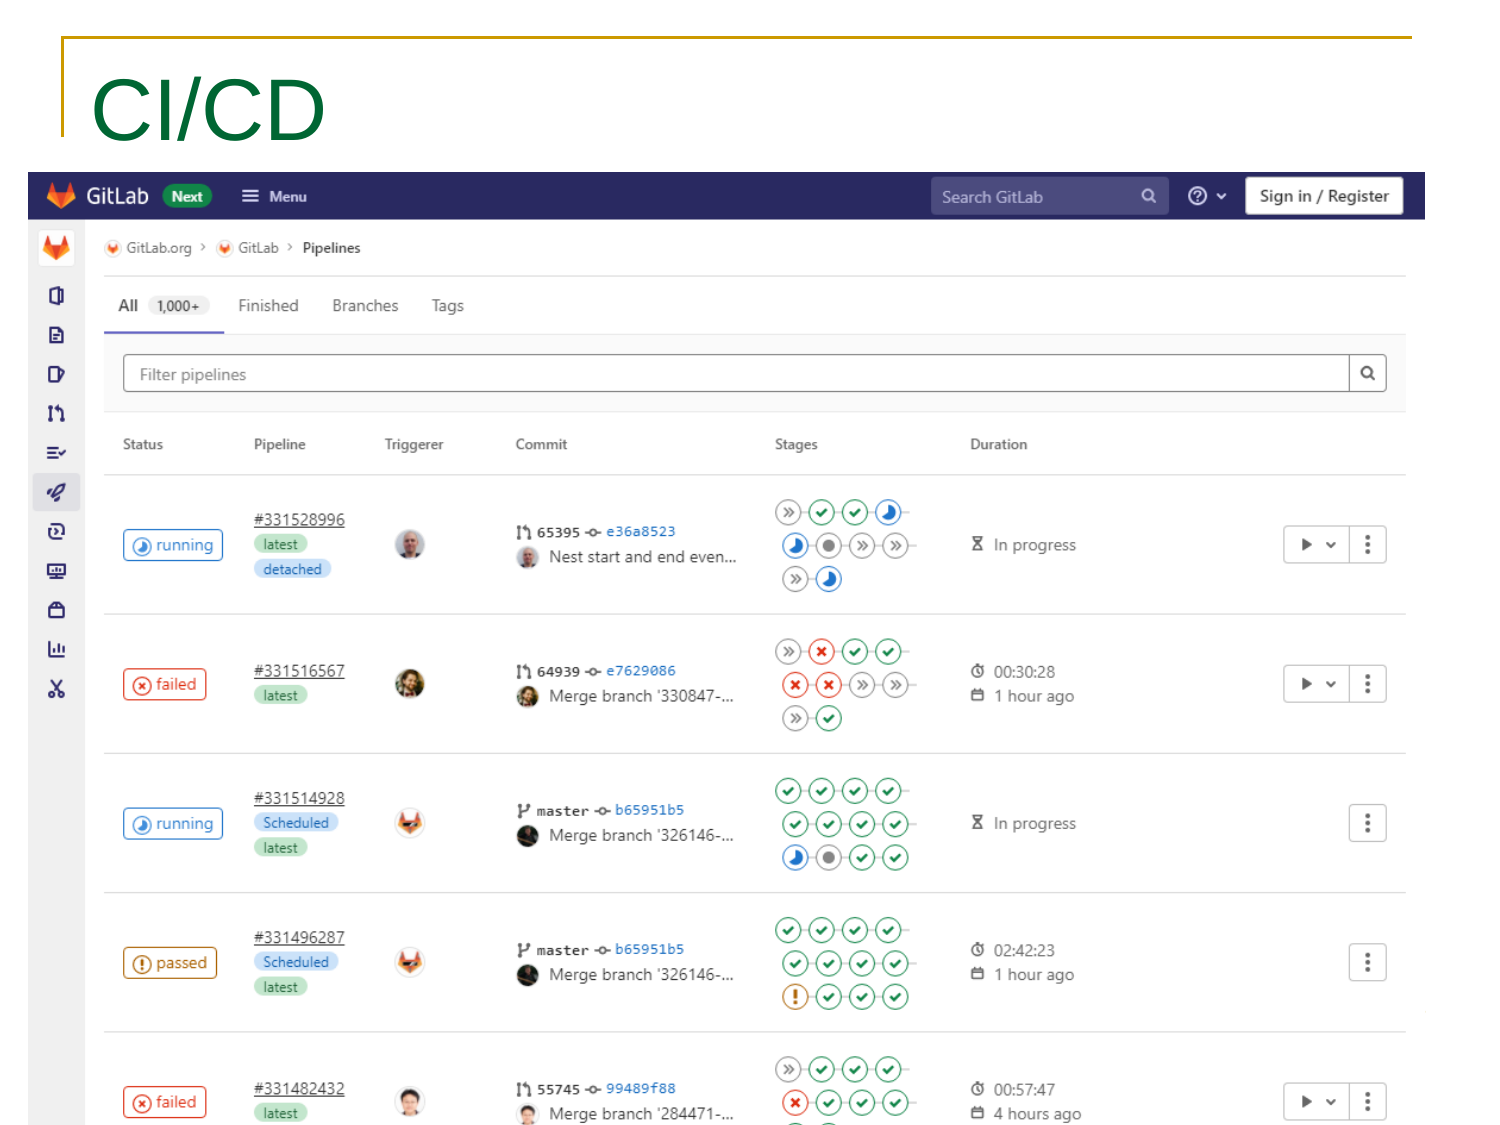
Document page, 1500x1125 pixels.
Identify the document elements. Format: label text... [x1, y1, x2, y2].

picture [28, 172, 1426, 1125]
title CI/CD [74, 45, 1426, 172]
